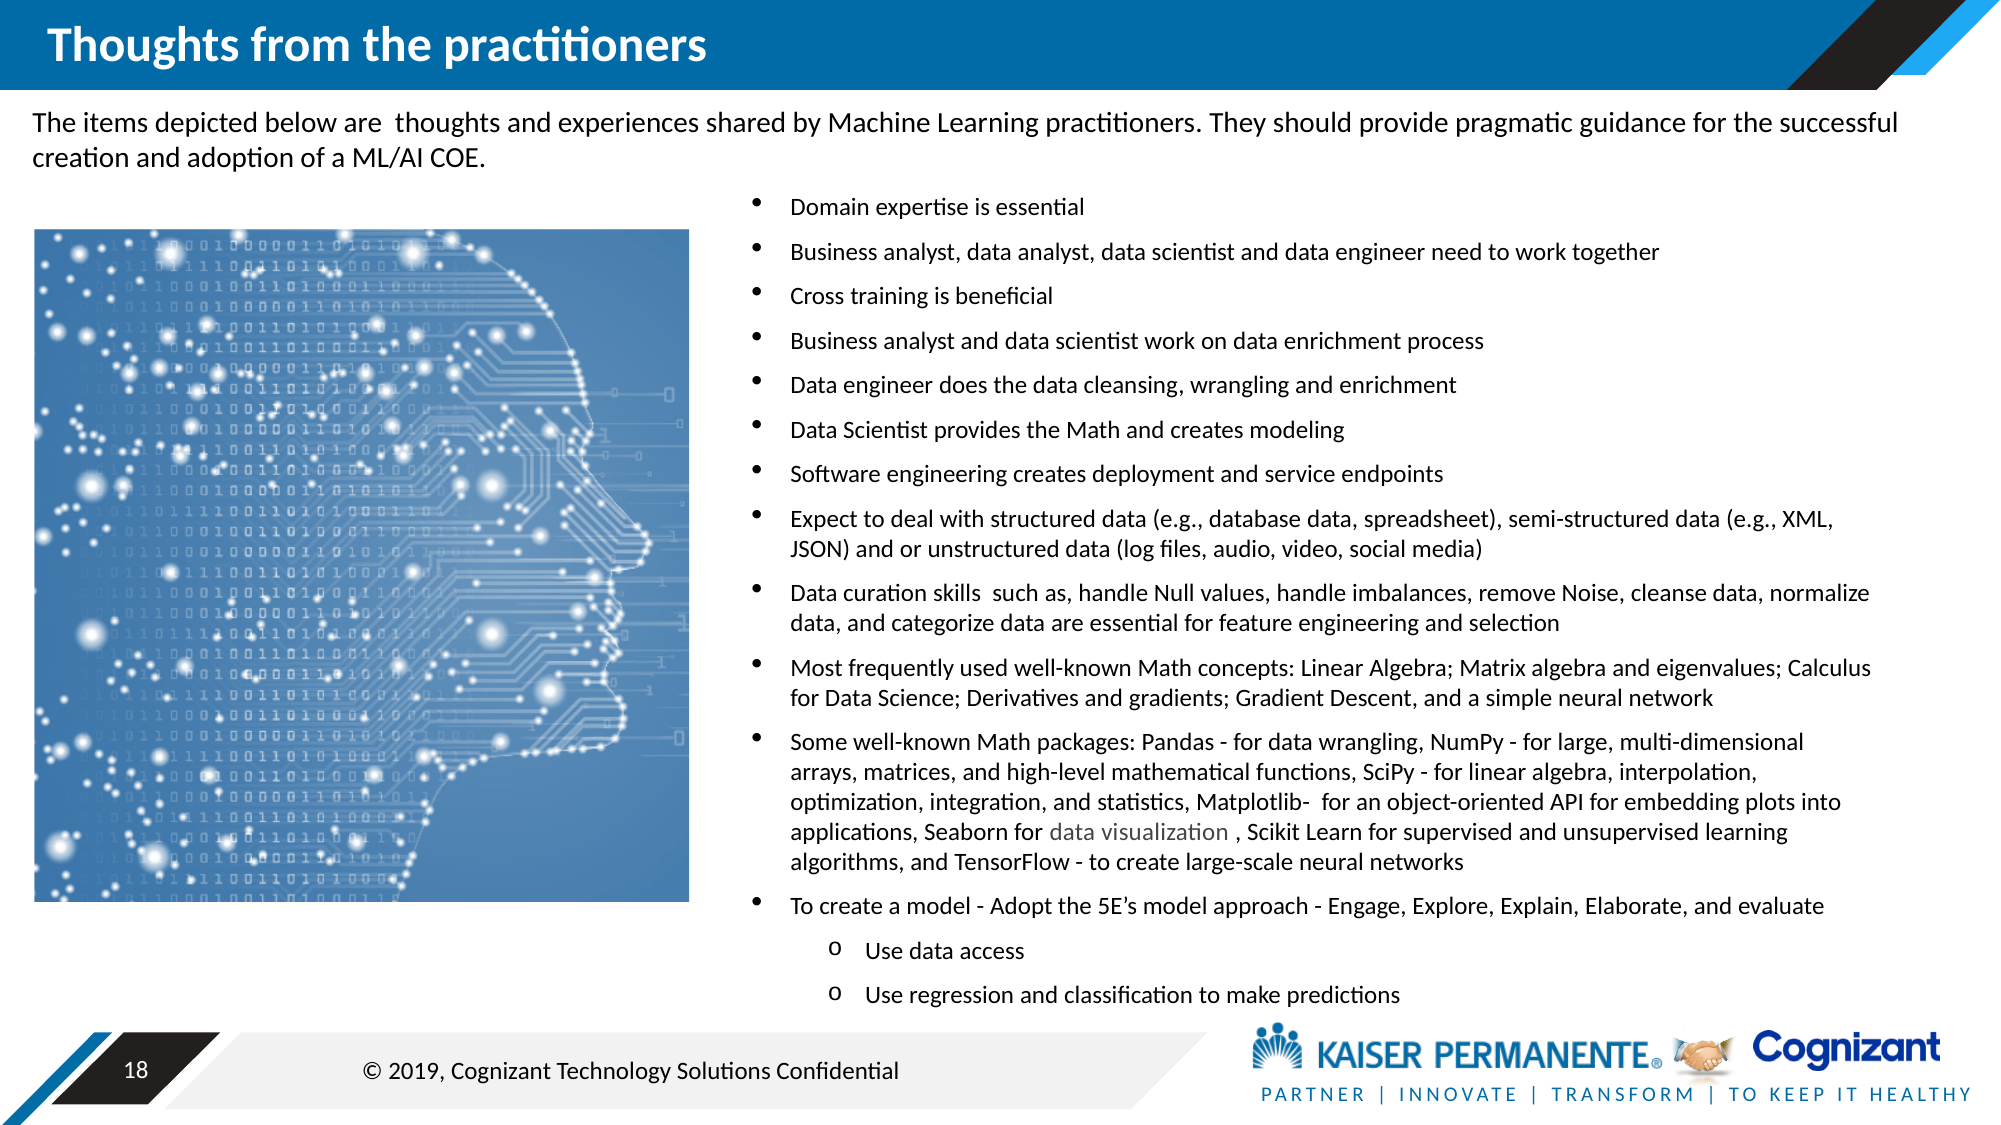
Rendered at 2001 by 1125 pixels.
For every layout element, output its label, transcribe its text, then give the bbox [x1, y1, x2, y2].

text_box The items depicted below are thoughts and experiences shared by Machine Learning practitioners. They should provide pragmatic guidance for the successful creation and adoption of a ML/AI COE. [17, 96, 1946, 182]
picture [1251, 1022, 1664, 1069]
picture [1665, 1018, 1740, 1093]
title Thoughts from the practitioners [32, 0, 1793, 90]
picture [1753, 1030, 1940, 1071]
picture [32, 223, 690, 902]
text_box Domain expertise is essential Business analyst, data analyst, data scientist and data engineer need to work together Cross training is beneficial Business analyst and data scientist work on data enrichment process Data engineer does the data cleansing, wrangling and enrichment Data Scientist provides the Math and creates modeling Software engineering creates deployment and service endpoints Expect to deal with structured data (e.g., database data, spreadsheet), semi-structured data (e.g., XML, JSON) and or unstructured data (log files, audio, video, social media) Data curation skills such as, handle Null values, handle imbalances, remove Noise, cleanse data, normalize data, and categorize data are essential for feature engineering and selection Most frequently used well-known Math concepts: Linear Algebra; Matrix algebra and eigenvalues; Calculus for Data Science; Derivatives and gradients; Gradient Descent, and a simple neural network Some well-known Math packages: Pandas - for data wrangling, NumPy - for large, multi-dimensional arrays, matrices, and high-level mathematical functions, SciPy - for linear algebra, interpolation, optimization, integration, and statistics, Matplotlib- for an object-oriented API for embedding plots into applications, Seaborn for data visualization , Scikit Learn for supervised and unsupervised learning algorithms, and TensorFlow - to create large-scale neural networks To create a model - Adopt the 5E’s model approach - Engage, Explore, Explain, Elaborate, and evaluate Use data access Use regression and classification to make predictions [737, 183, 1891, 1017]
